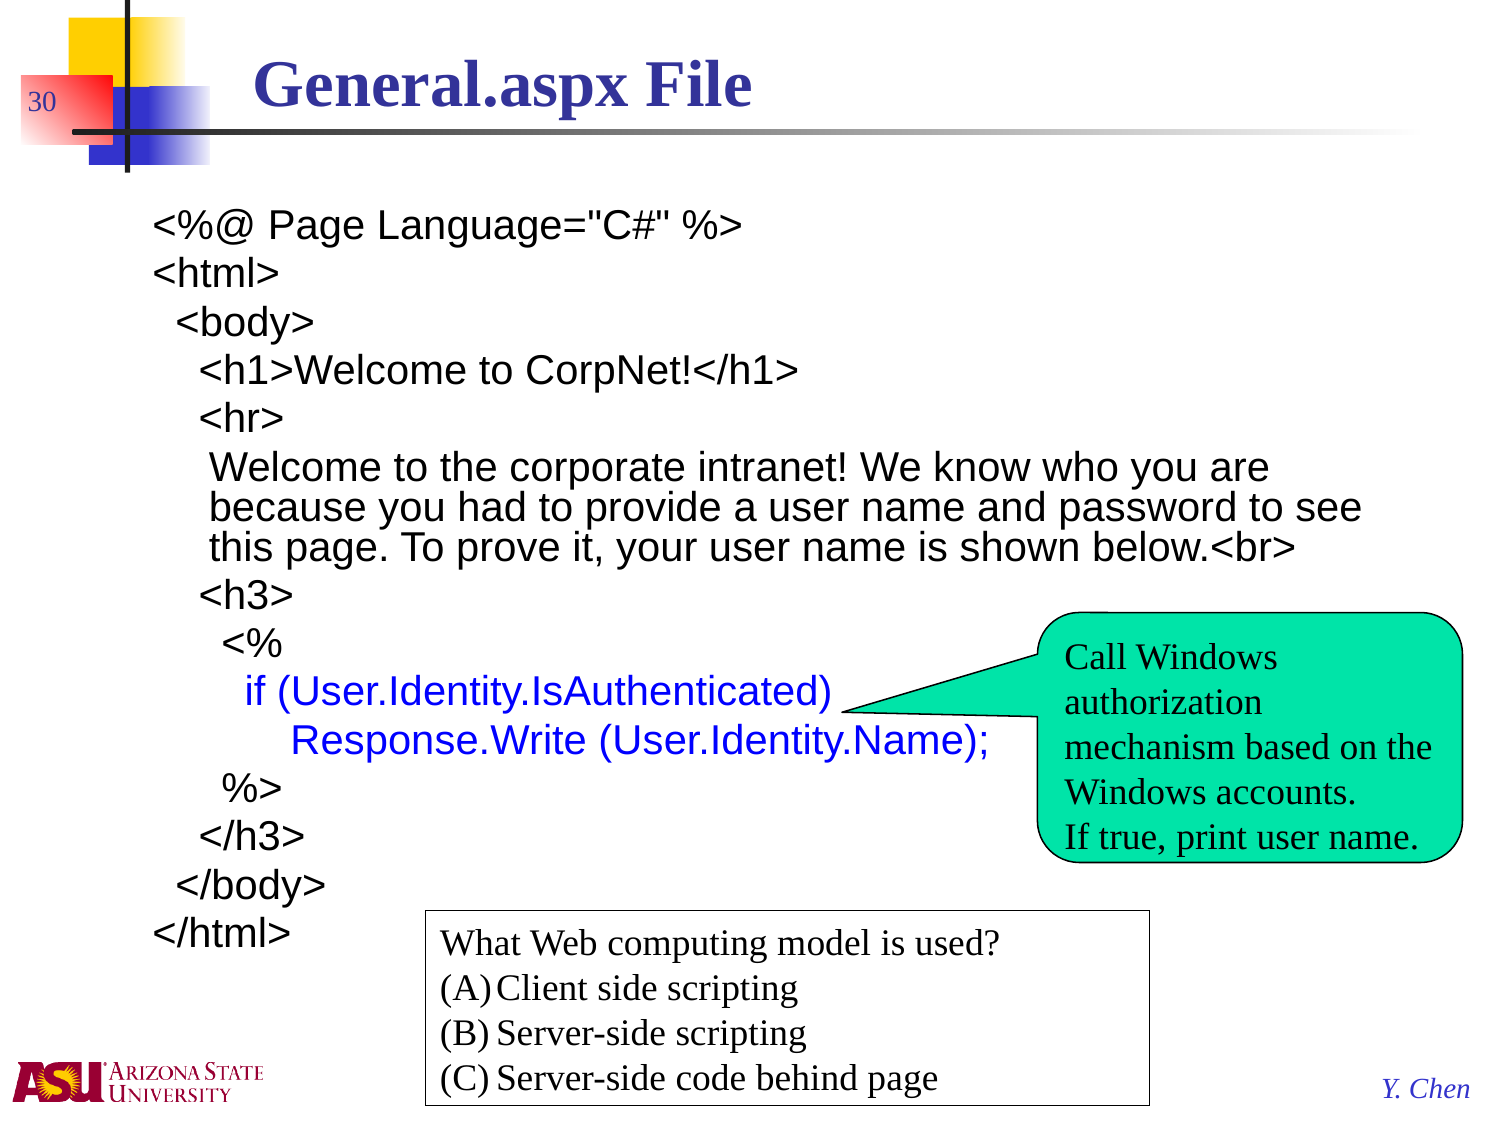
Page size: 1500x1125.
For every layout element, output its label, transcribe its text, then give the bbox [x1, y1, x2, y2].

slide_number 30 [12, 49, 126, 126]
picture [12, 1062, 263, 1102]
title General.aspx File [237, 24, 1488, 128]
list <%@ Page Language="C#" %> <html> <body> <h1>Welcome to CorpNet!</h1> <hr> Welcome to the corporate intranet! We know who you are because you had to provide a user name and password to see this page. To prove it, your user name is shown below.<br> <h3> <% if (User.Identity.IsAuthenticated) Response.Write (User.Identity.Name); %> </h3> </body> </html> [137, 200, 1438, 1025]
text_box Call Windows authorization mechanism based on the Windows accounts. If true, print user name. [841, 612, 1463, 863]
text_box What Web computing model is used? Client side scripting Server-side scripting Server-side code behind page [425, 910, 1150, 1106]
